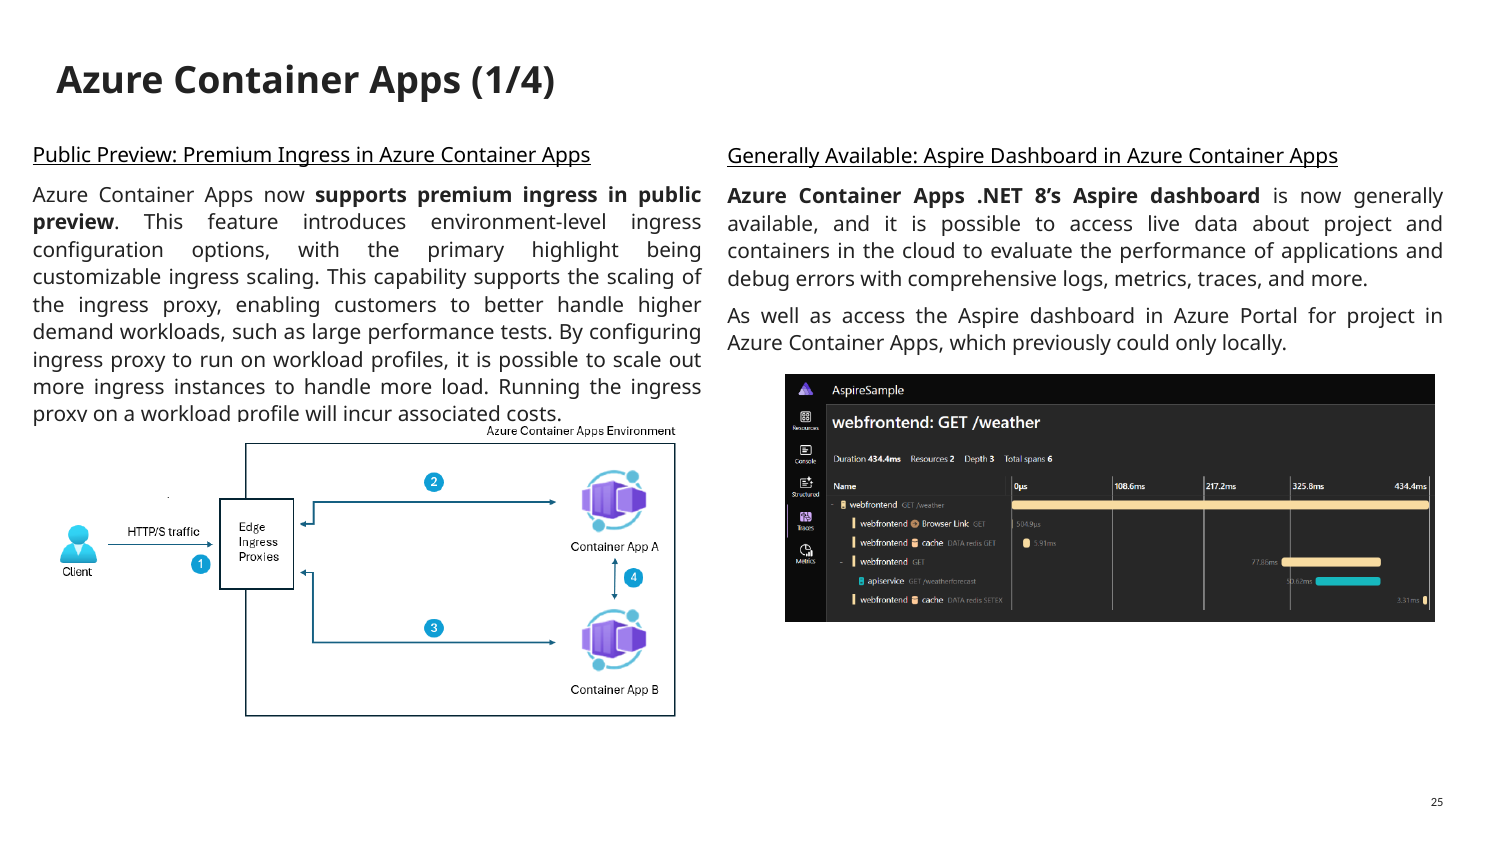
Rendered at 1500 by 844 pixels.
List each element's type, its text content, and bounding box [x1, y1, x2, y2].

picture [56, 422, 679, 720]
text_box Public Preview: Premium Ingress in Azure Container Apps Azure Container Apps now supports premium ingress in public preview. This feature introduces environment-level ingress configuration options, with the primary highlight being customizable ingress scaling. This capability supports the scaling of the ingress proxy, enabling customers to better handle higher demand workloads, such as large performance tests. By configuring ingress proxy to run on workload profiles, it is possible to scale out more ingress instances to handle more load. Running the ingress proxy on a workload profile will incur associated costs. [32, 138, 702, 388]
title Azure Container Apps (1/4) [56, 56, 1444, 113]
picture [785, 374, 1435, 622]
list Generally Available: Aspire Dashboard in Azure Container Apps Azure Container Apps .NET 8’s Aspire dashboard is now generally available, and it is possible to access live data about project and containers in the cloud to evaluate the performance of applications and debug errors with comprehensive logs, metrics, traces, and more. As well as access the Aspire dashboard in Azure Portal for project in Azure Container Apps, which previously could only locally. [727, 140, 1444, 396]
